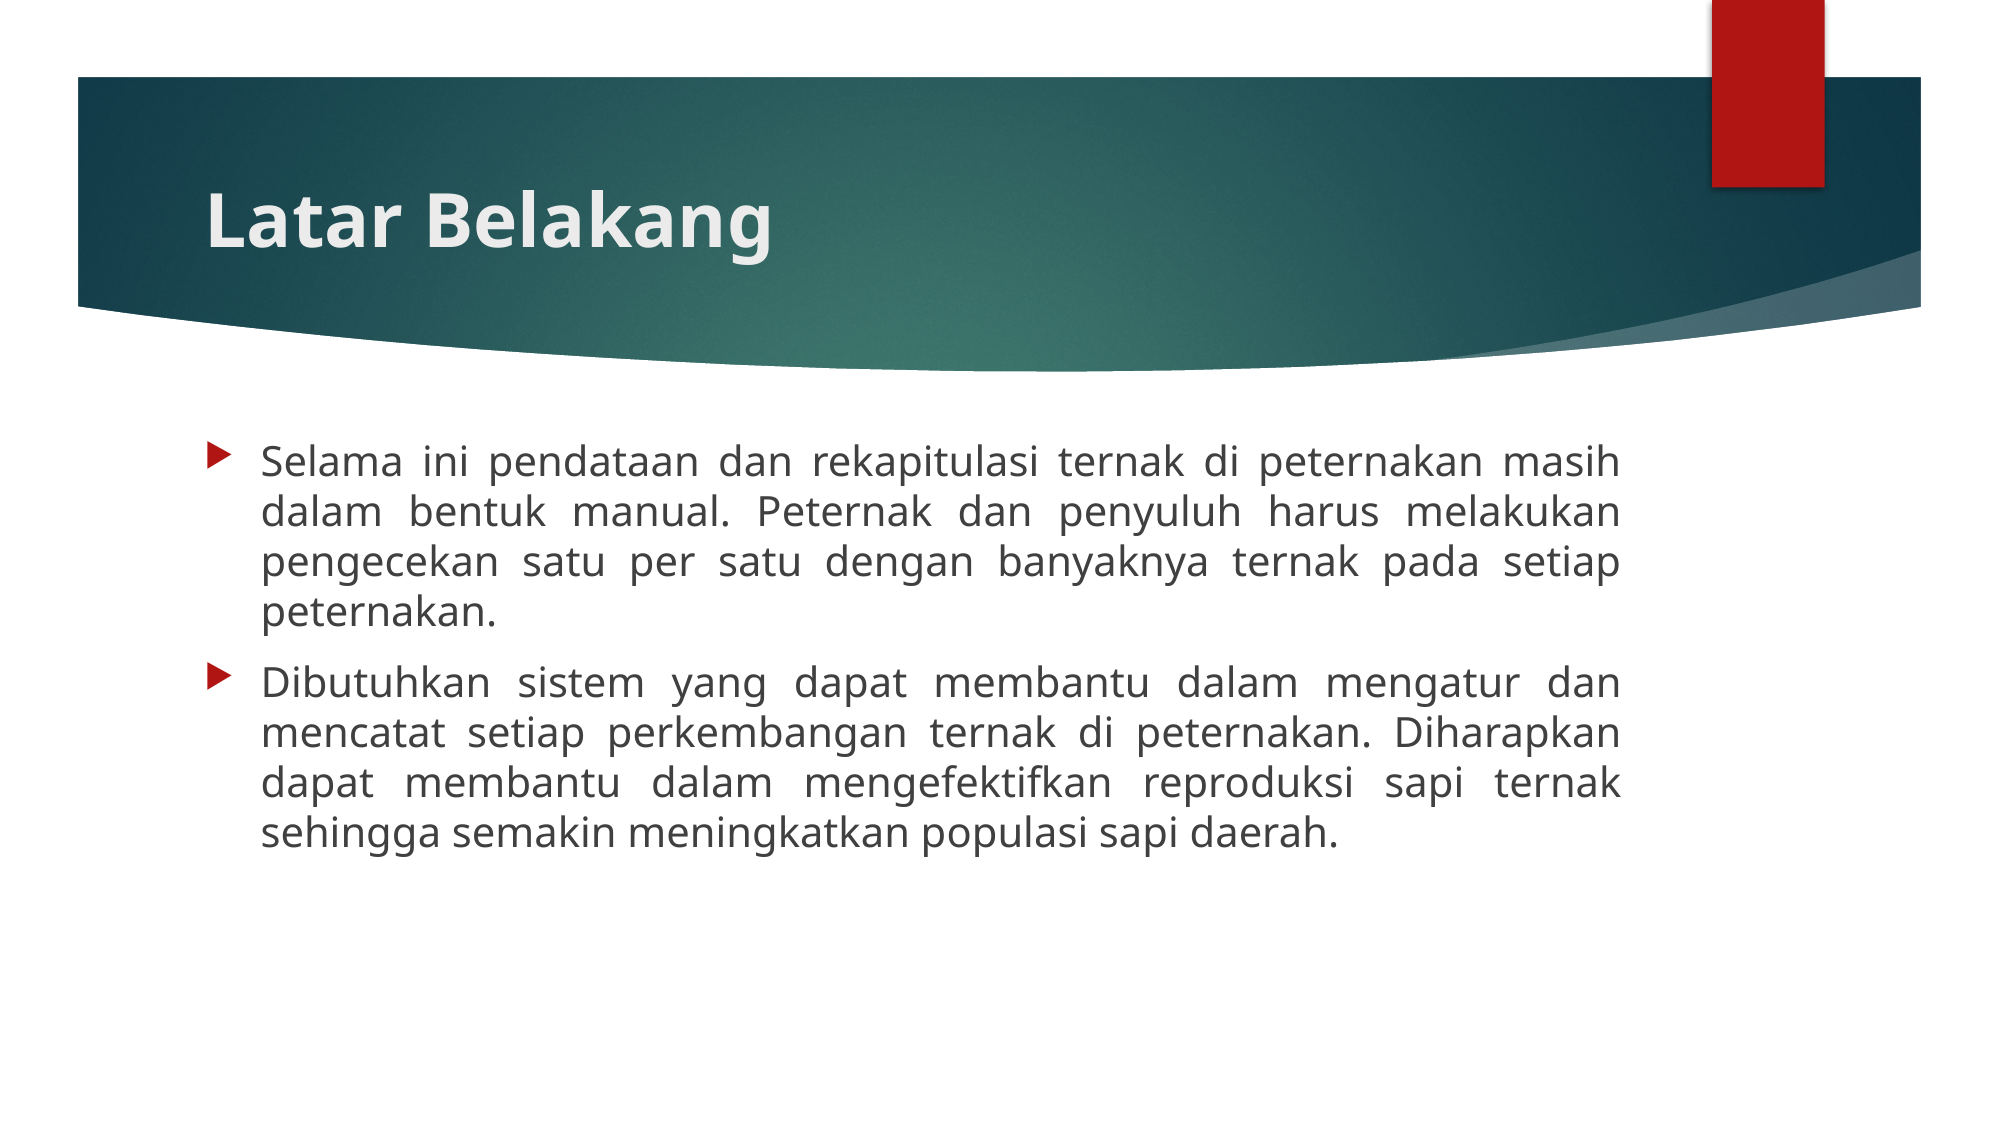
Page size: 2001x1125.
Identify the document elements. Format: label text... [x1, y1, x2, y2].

title Latar Belakang [189, 159, 1638, 276]
list Selama ini pendataan dan rekapitulasi ternak di peternakan masih dalam bentuk manual. Peternak dan penyuluh harus melakukan pengecekan satu per satu dengan banyaknya ternak pada setiap peternakan. Dibutuhkan sistem yang dapat membantu dalam mengatur dan mencatat setiap perkembangan ternak di peternakan. Diharapkan dapat membantu dalam mengefektifkan reproduksi sapi ternak sehingga semakin meningkatkan populasi sapi daerah. [189, 427, 1638, 988]
